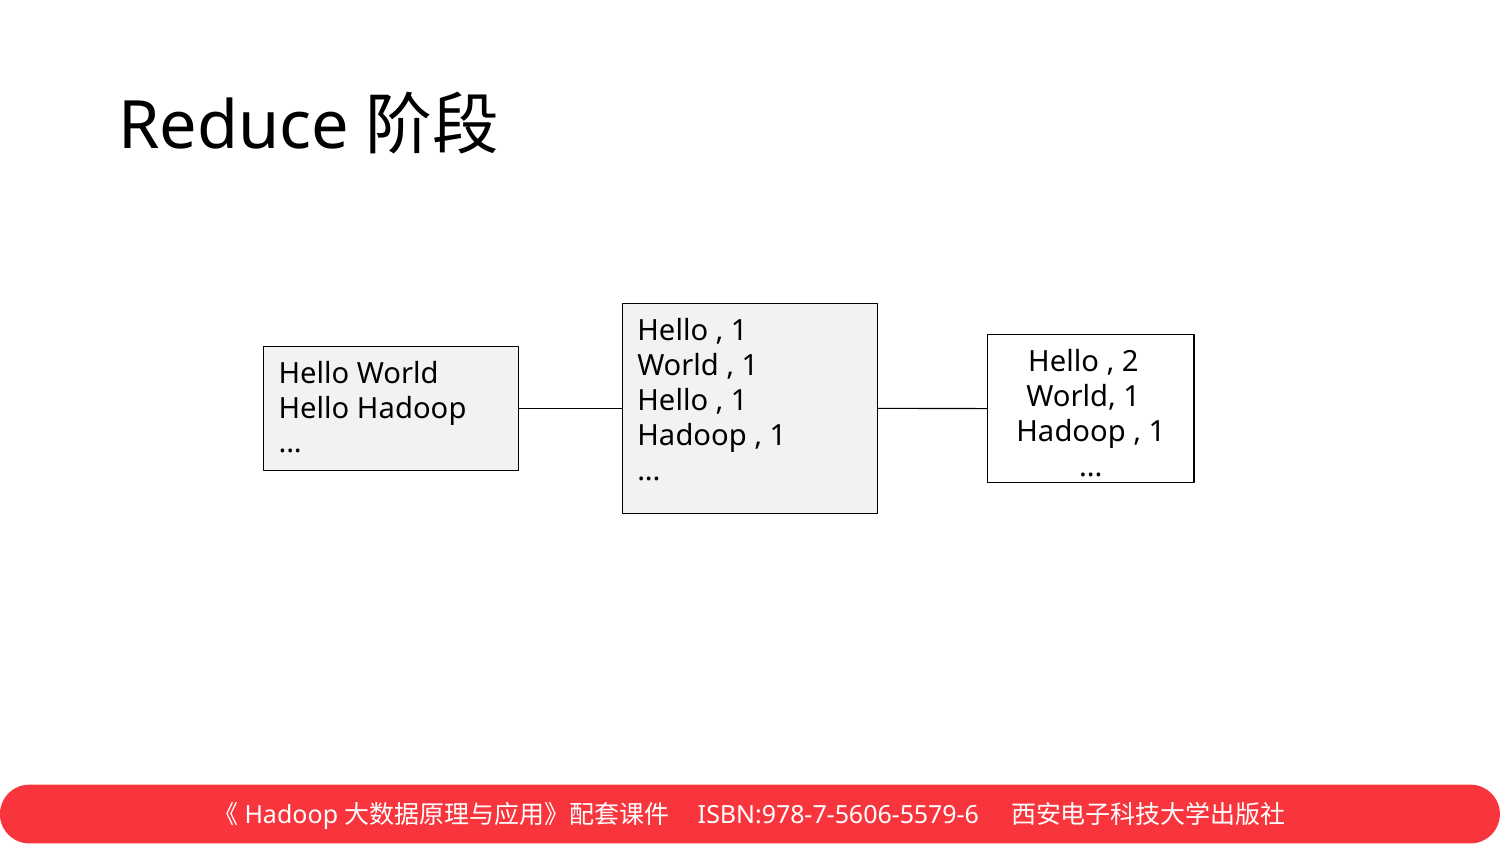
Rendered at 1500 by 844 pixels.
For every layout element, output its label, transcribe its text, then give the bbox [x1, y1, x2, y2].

text_box Hello , 2 World, 1 Hadoop , 1 ... [987, 334, 1194, 483]
title Reduce阶段 [103, 44, 1397, 208]
text_box Hello , 1 World , 1 Hello , 1 Hadoop , 1 ... [622, 303, 878, 514]
text_box Hello World Hello Hadoop ... [263, 346, 519, 471]
